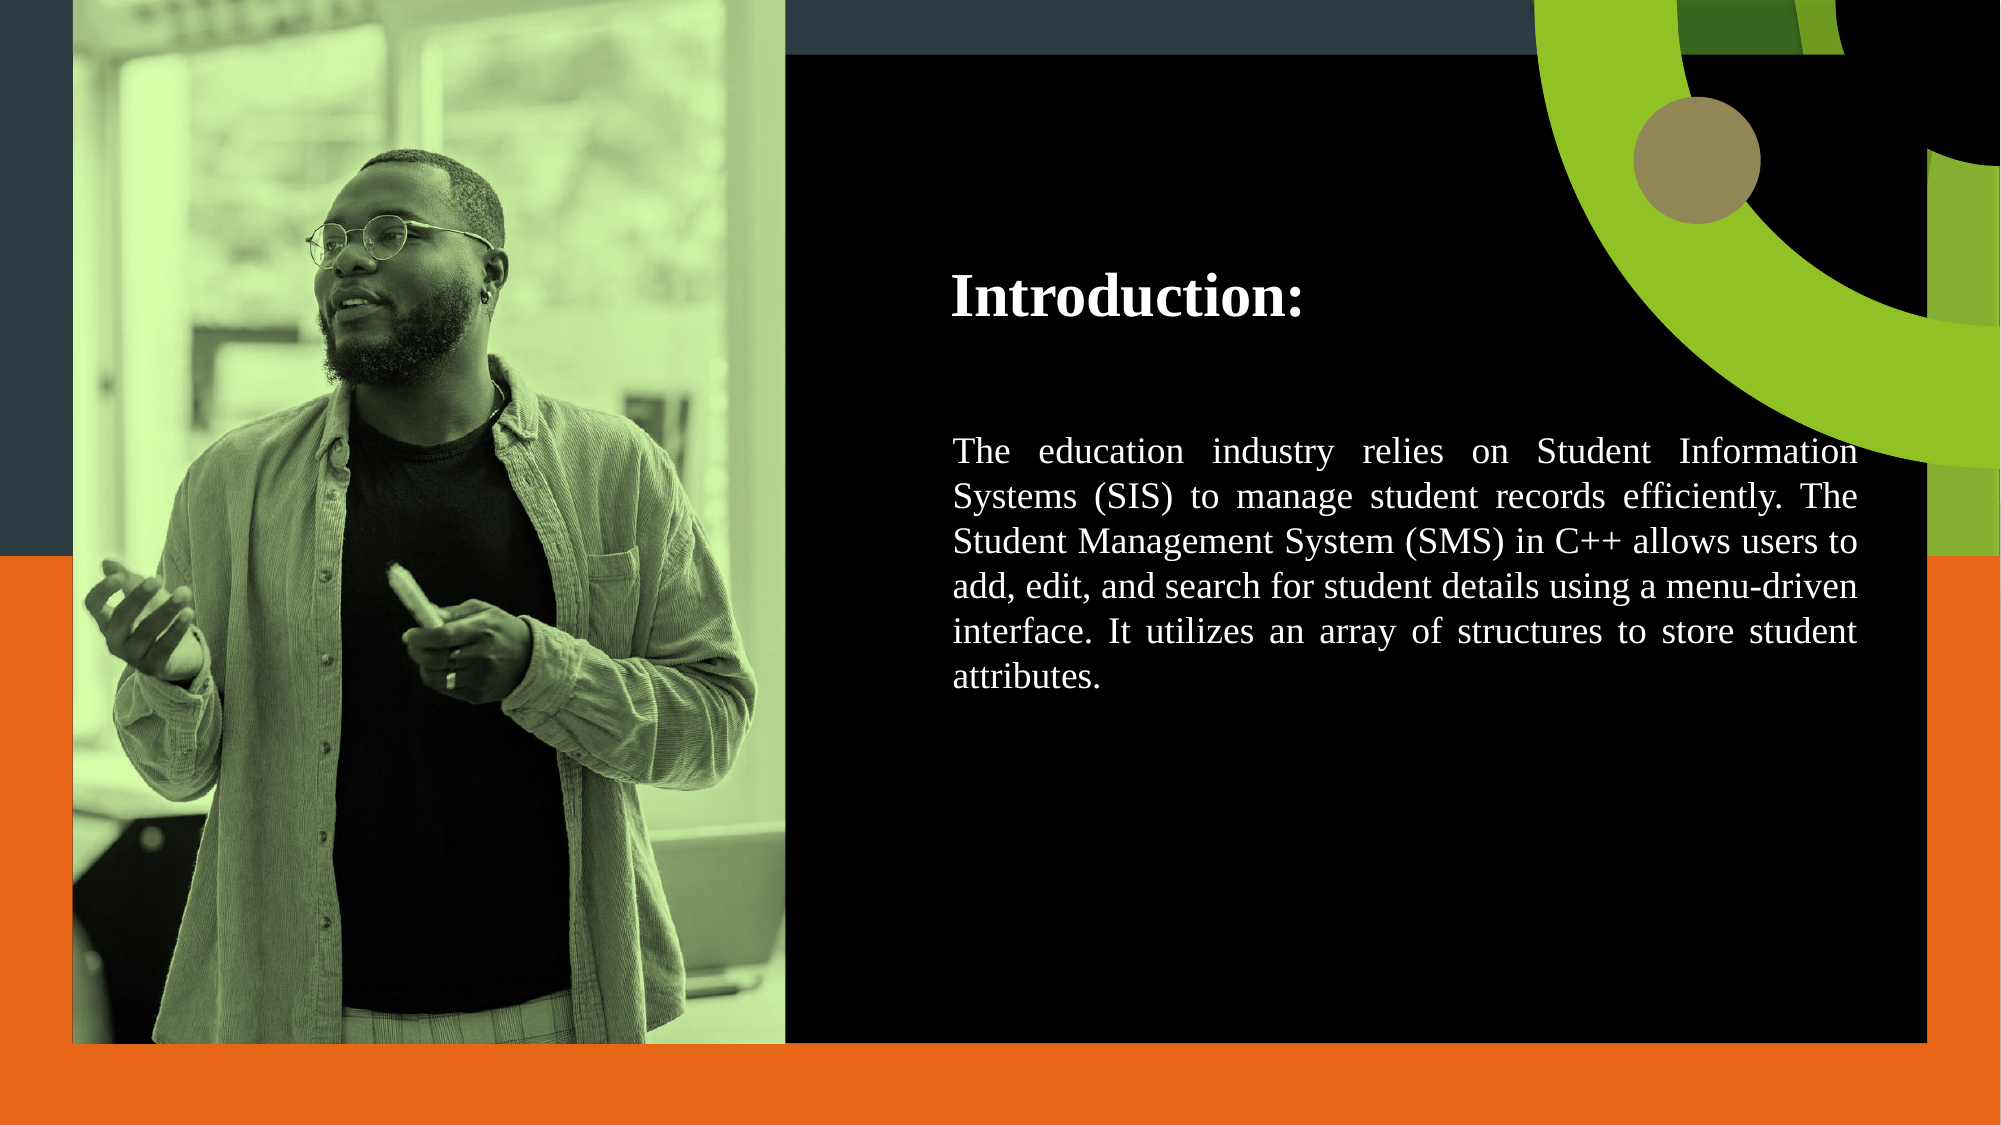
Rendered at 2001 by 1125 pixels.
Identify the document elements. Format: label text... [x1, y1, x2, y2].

picture [72, 0, 786, 1044]
text_box Introduction: [935, 246, 1939, 336]
title The education industry relies on Student Information Systems (SIS) to manage student records efficiently. The Student Management System (SMS) in C++ allows users to add, edit, and search for student details using a menu-driven interface. It utilizes an array of structures to store student attributes. [935, 394, 1875, 727]
